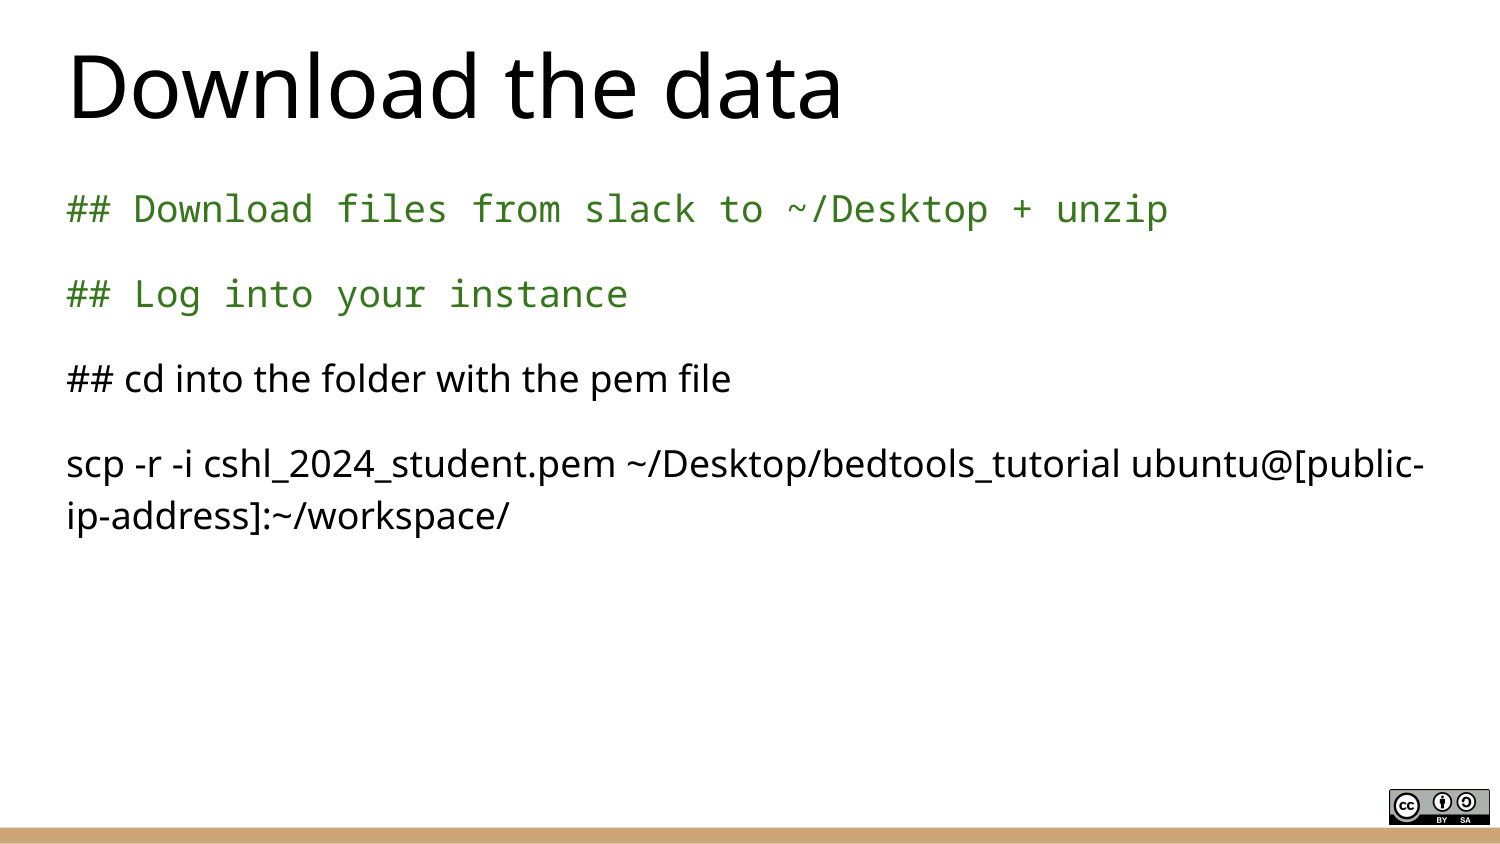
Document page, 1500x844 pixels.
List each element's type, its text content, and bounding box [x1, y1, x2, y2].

title Download the data [51, 14, 1449, 151]
picture [1389, 789, 1490, 825]
list ## Download files from slack to ~/Desktop + unzip ## Log into your instance ## cd into the folder with the pem file scp -r -i cshl_2024_student.pem ~/Desktop/bedtools_tutorial ubuntu@[public-ip-address]:~/workspace/ [51, 163, 1449, 764]
